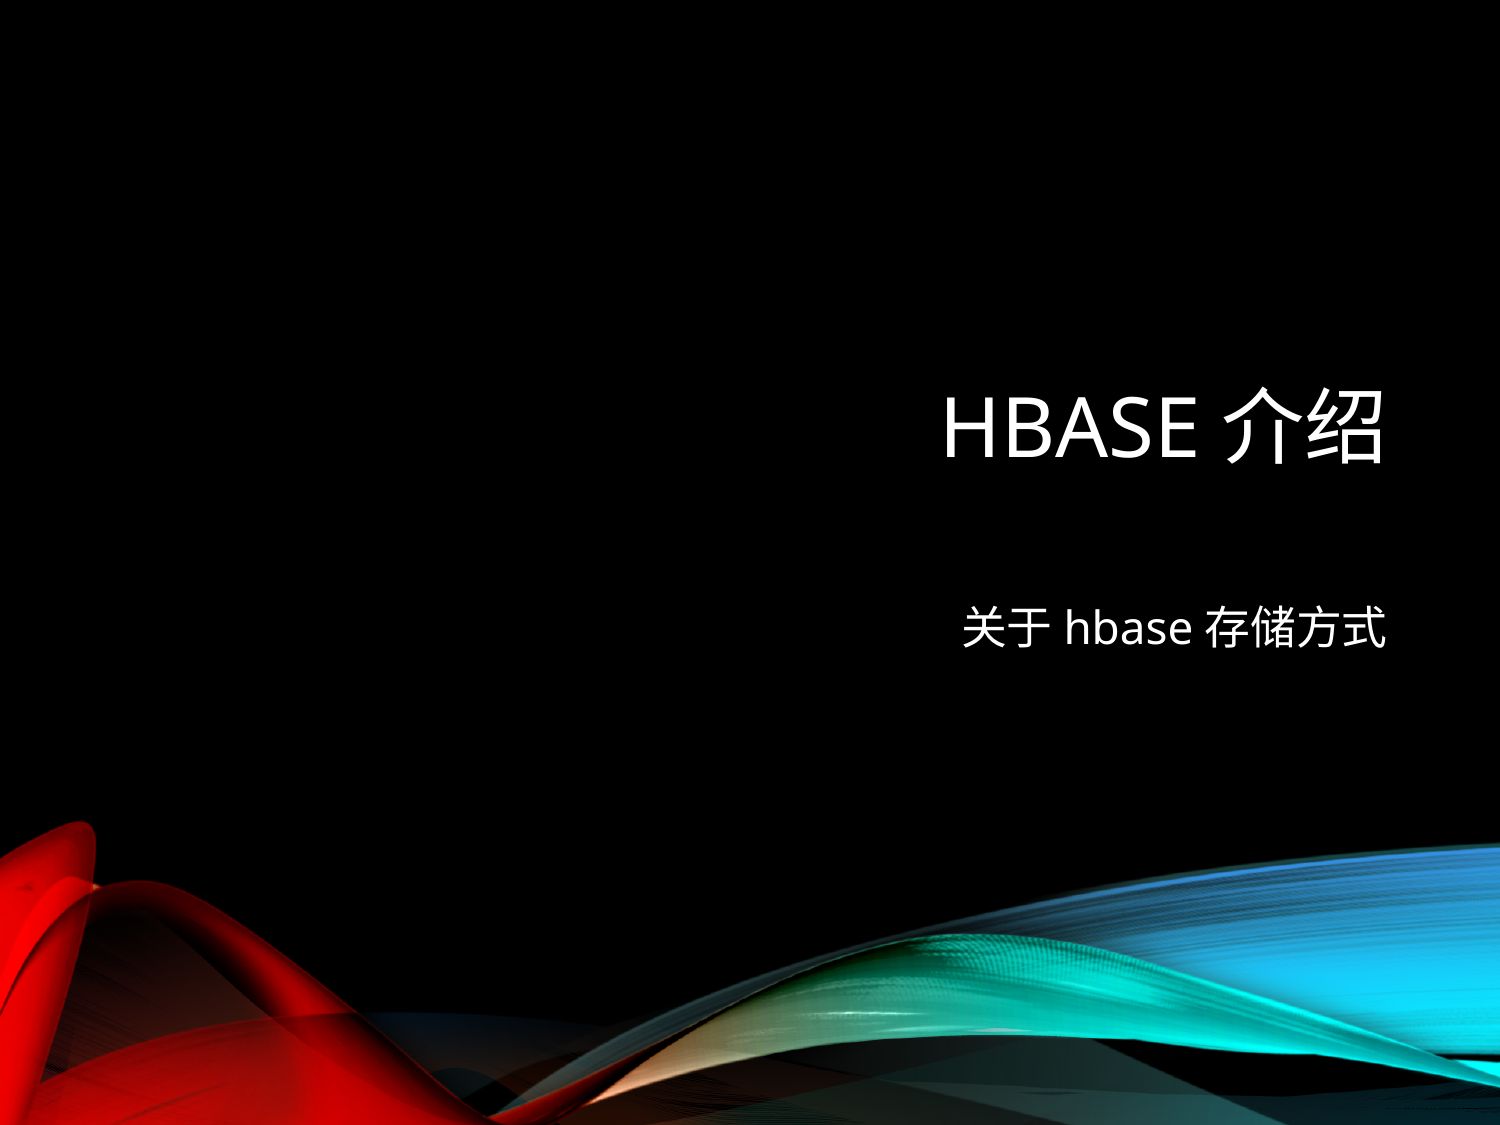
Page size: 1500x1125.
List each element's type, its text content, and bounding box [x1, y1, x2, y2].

title Hbase介绍 [97, 123, 1403, 584]
list 关于hbase存储方式 [97, 597, 1403, 820]
picture [0, 819, 1500, 1125]
